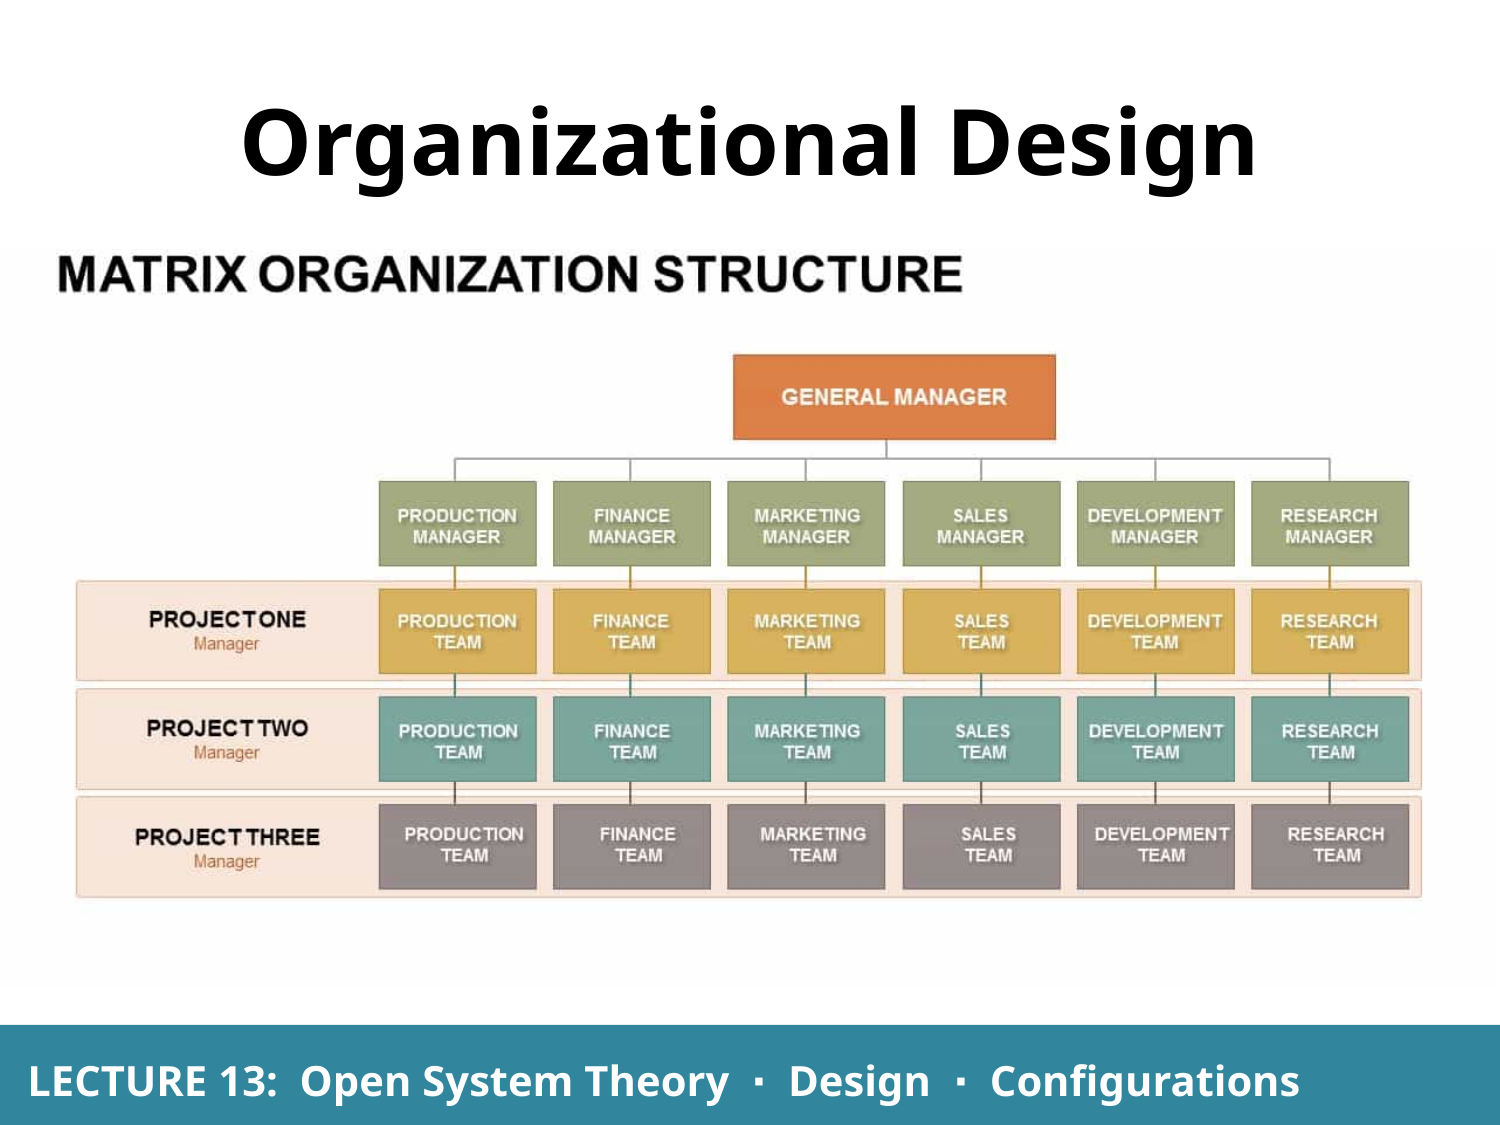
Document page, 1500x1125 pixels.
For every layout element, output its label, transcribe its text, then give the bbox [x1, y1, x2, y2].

text_box Organizational Design [75, 45, 1425, 233]
picture [0, 249, 1498, 988]
text_box LECTURE 13: Open System Theory ∙ Design ∙ Configurations [12, 1046, 1488, 1125]
